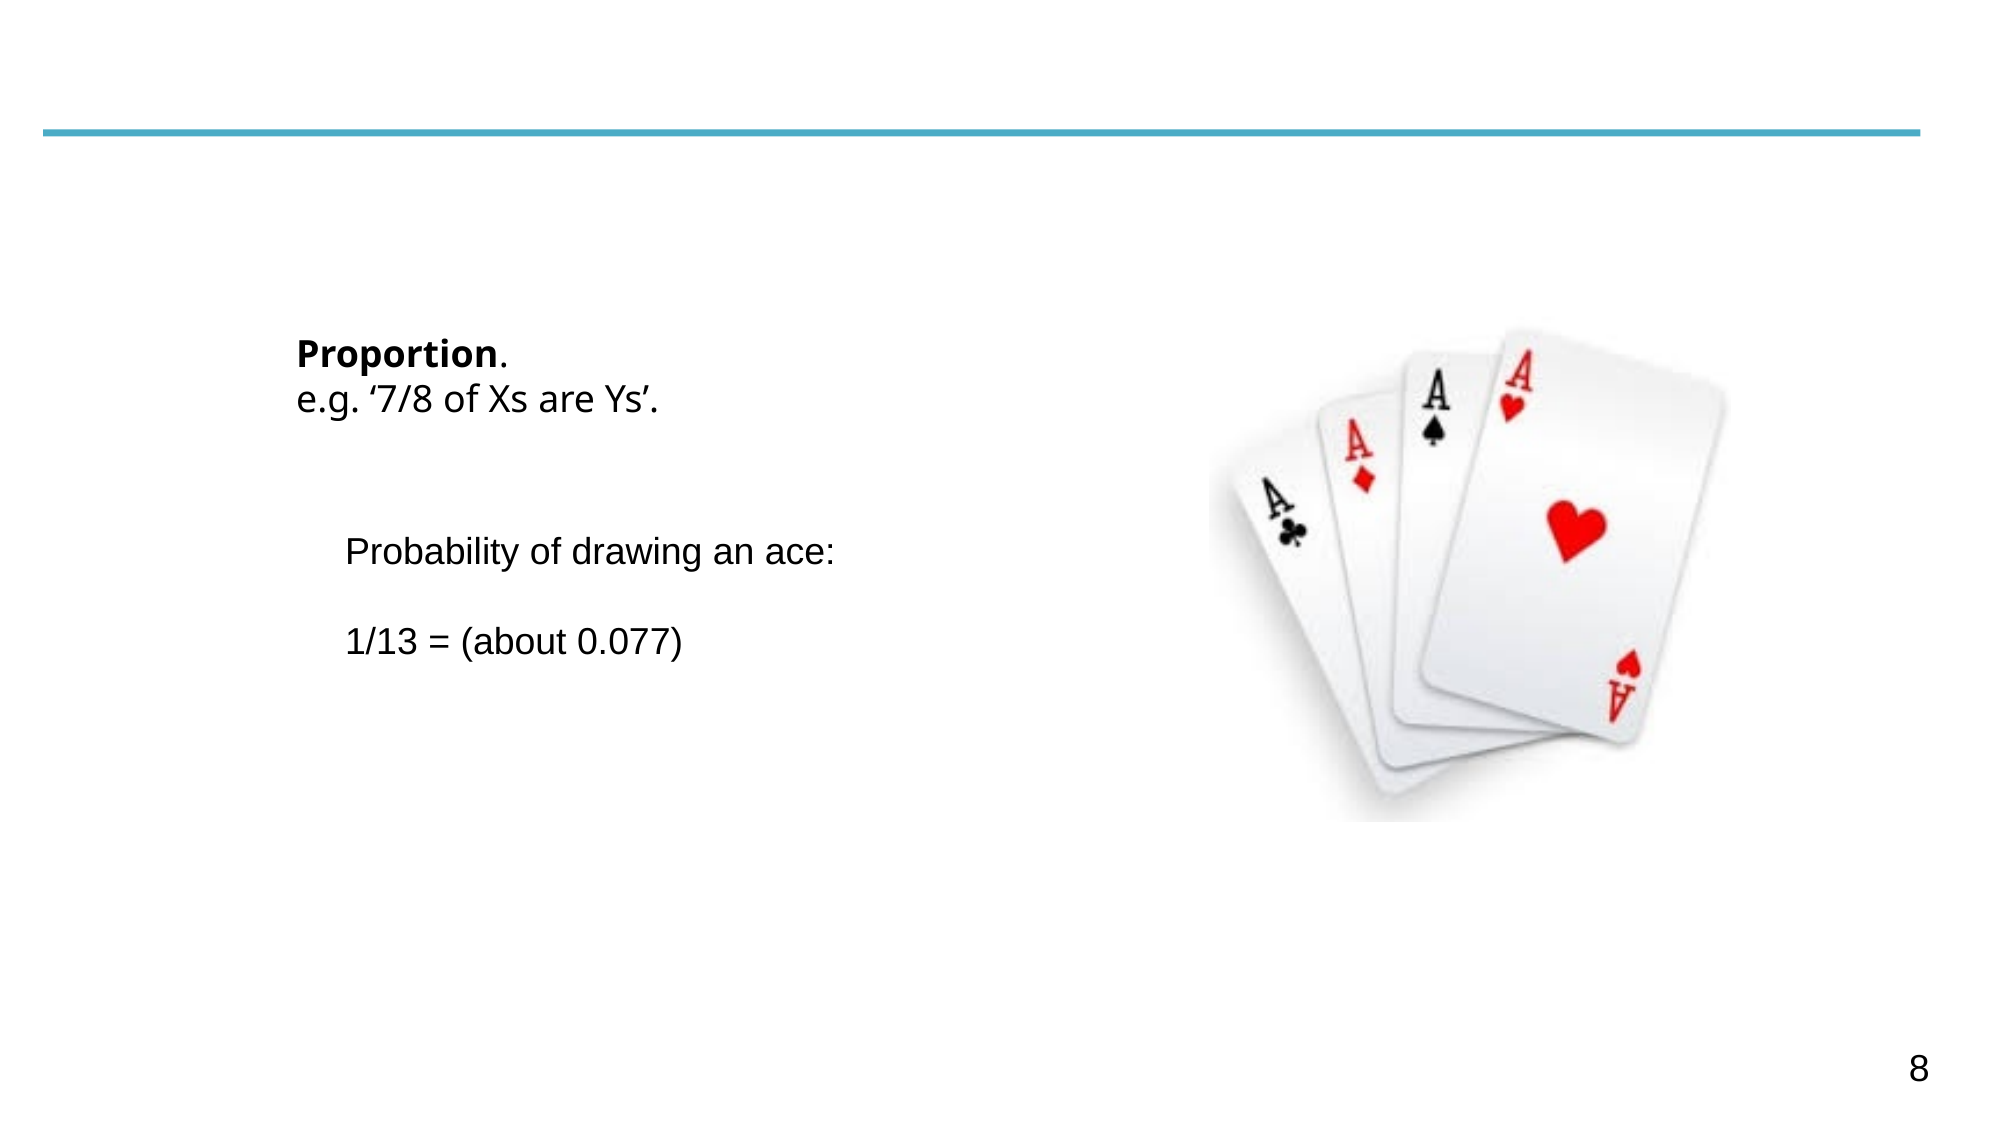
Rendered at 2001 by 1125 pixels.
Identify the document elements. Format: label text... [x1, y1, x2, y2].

picture [1208, 299, 1732, 822]
text_box [41, 127, 1923, 138]
text_box Probability of drawing an ace: 1/13 = (about 0.077) [330, 519, 1125, 670]
text_box 8 [1894, 1036, 2000, 1097]
text_box Proportion. e.g. ‘7/8 of Xs are Ys’. [281, 322, 857, 427]
